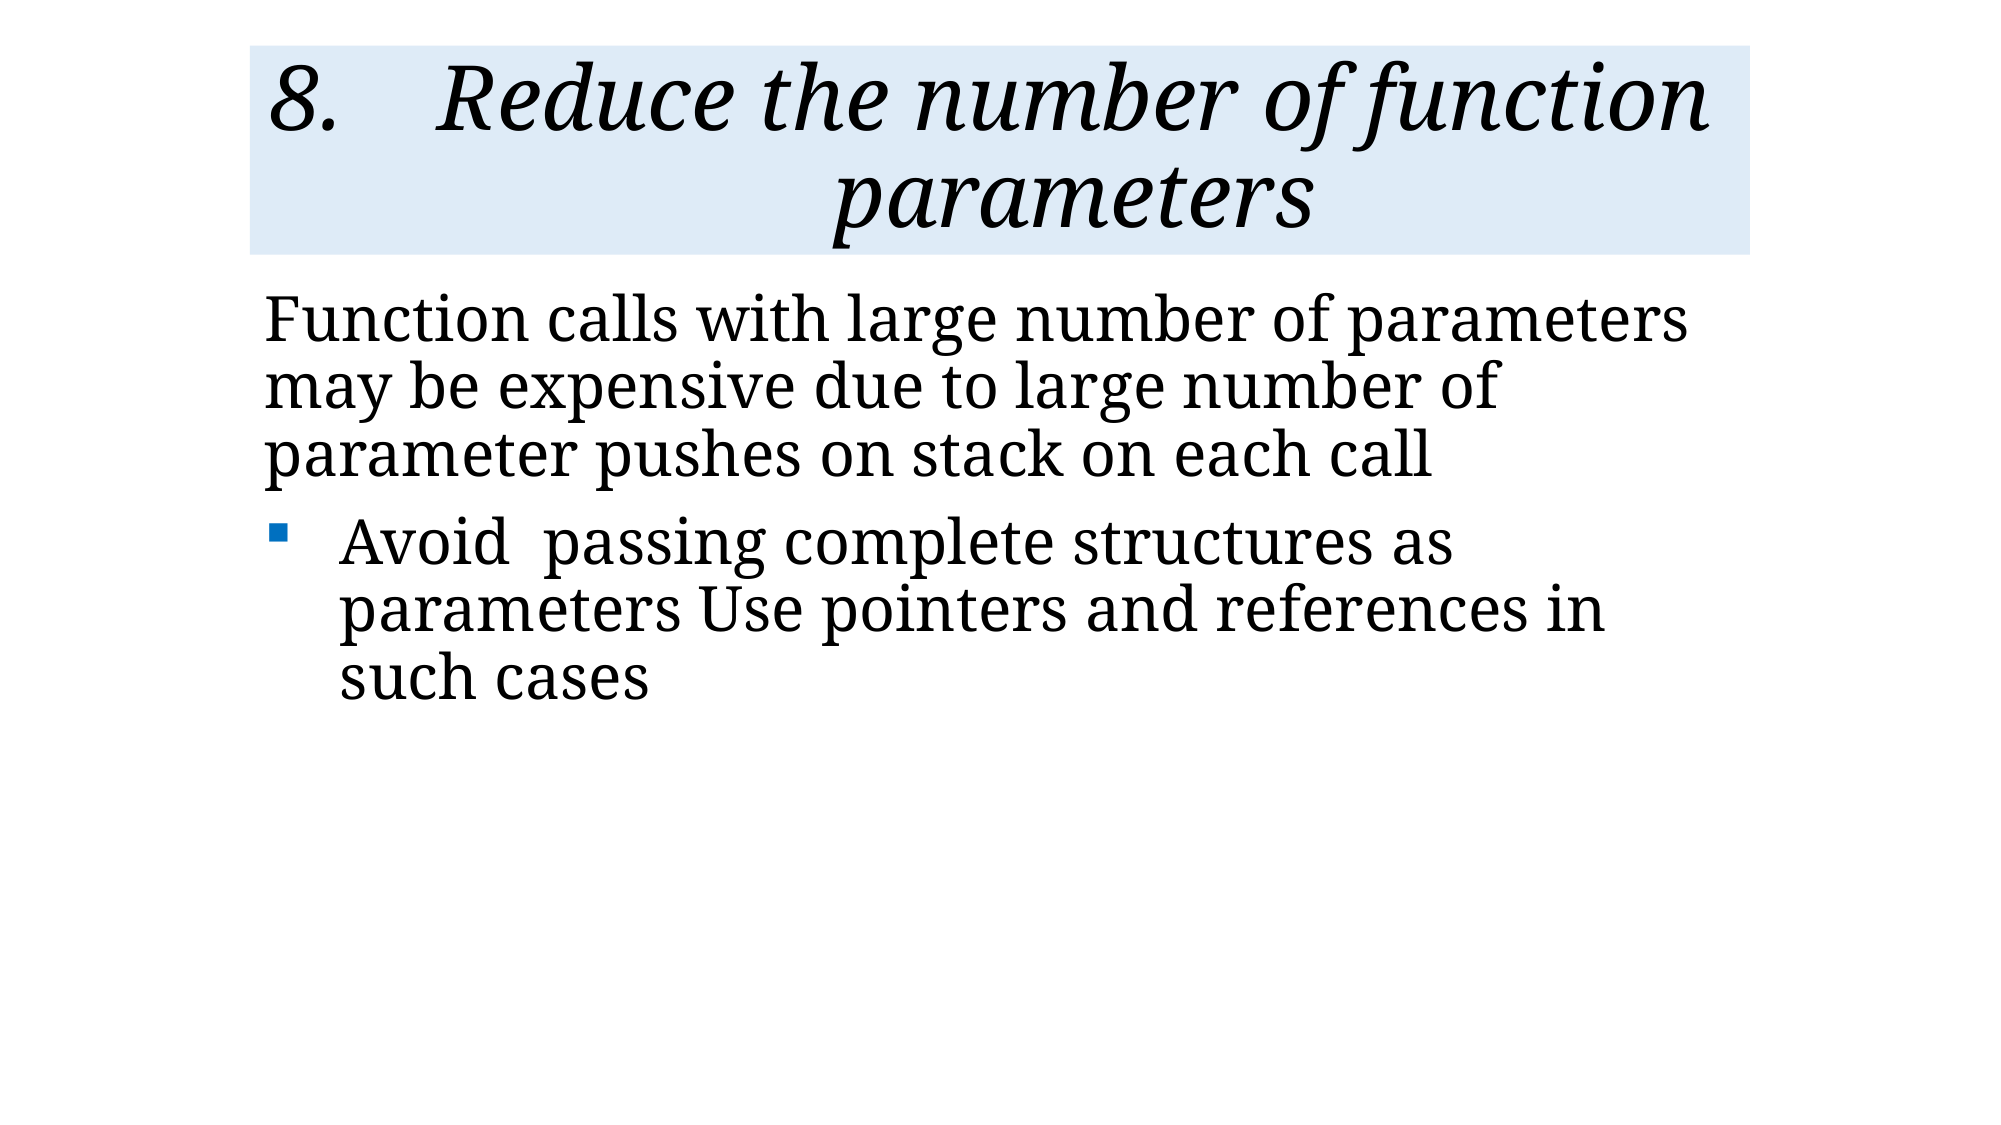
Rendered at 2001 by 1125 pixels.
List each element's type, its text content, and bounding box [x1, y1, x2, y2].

subtitle Function calls with large number of parameters may be expensive due to large number of parameter pushes on stack on each call Avoid passing complete structures as parameters Use pointers and references in such cases [249, 279, 1750, 1003]
title Reduce the number of function parameters [249, 45, 1750, 255]
